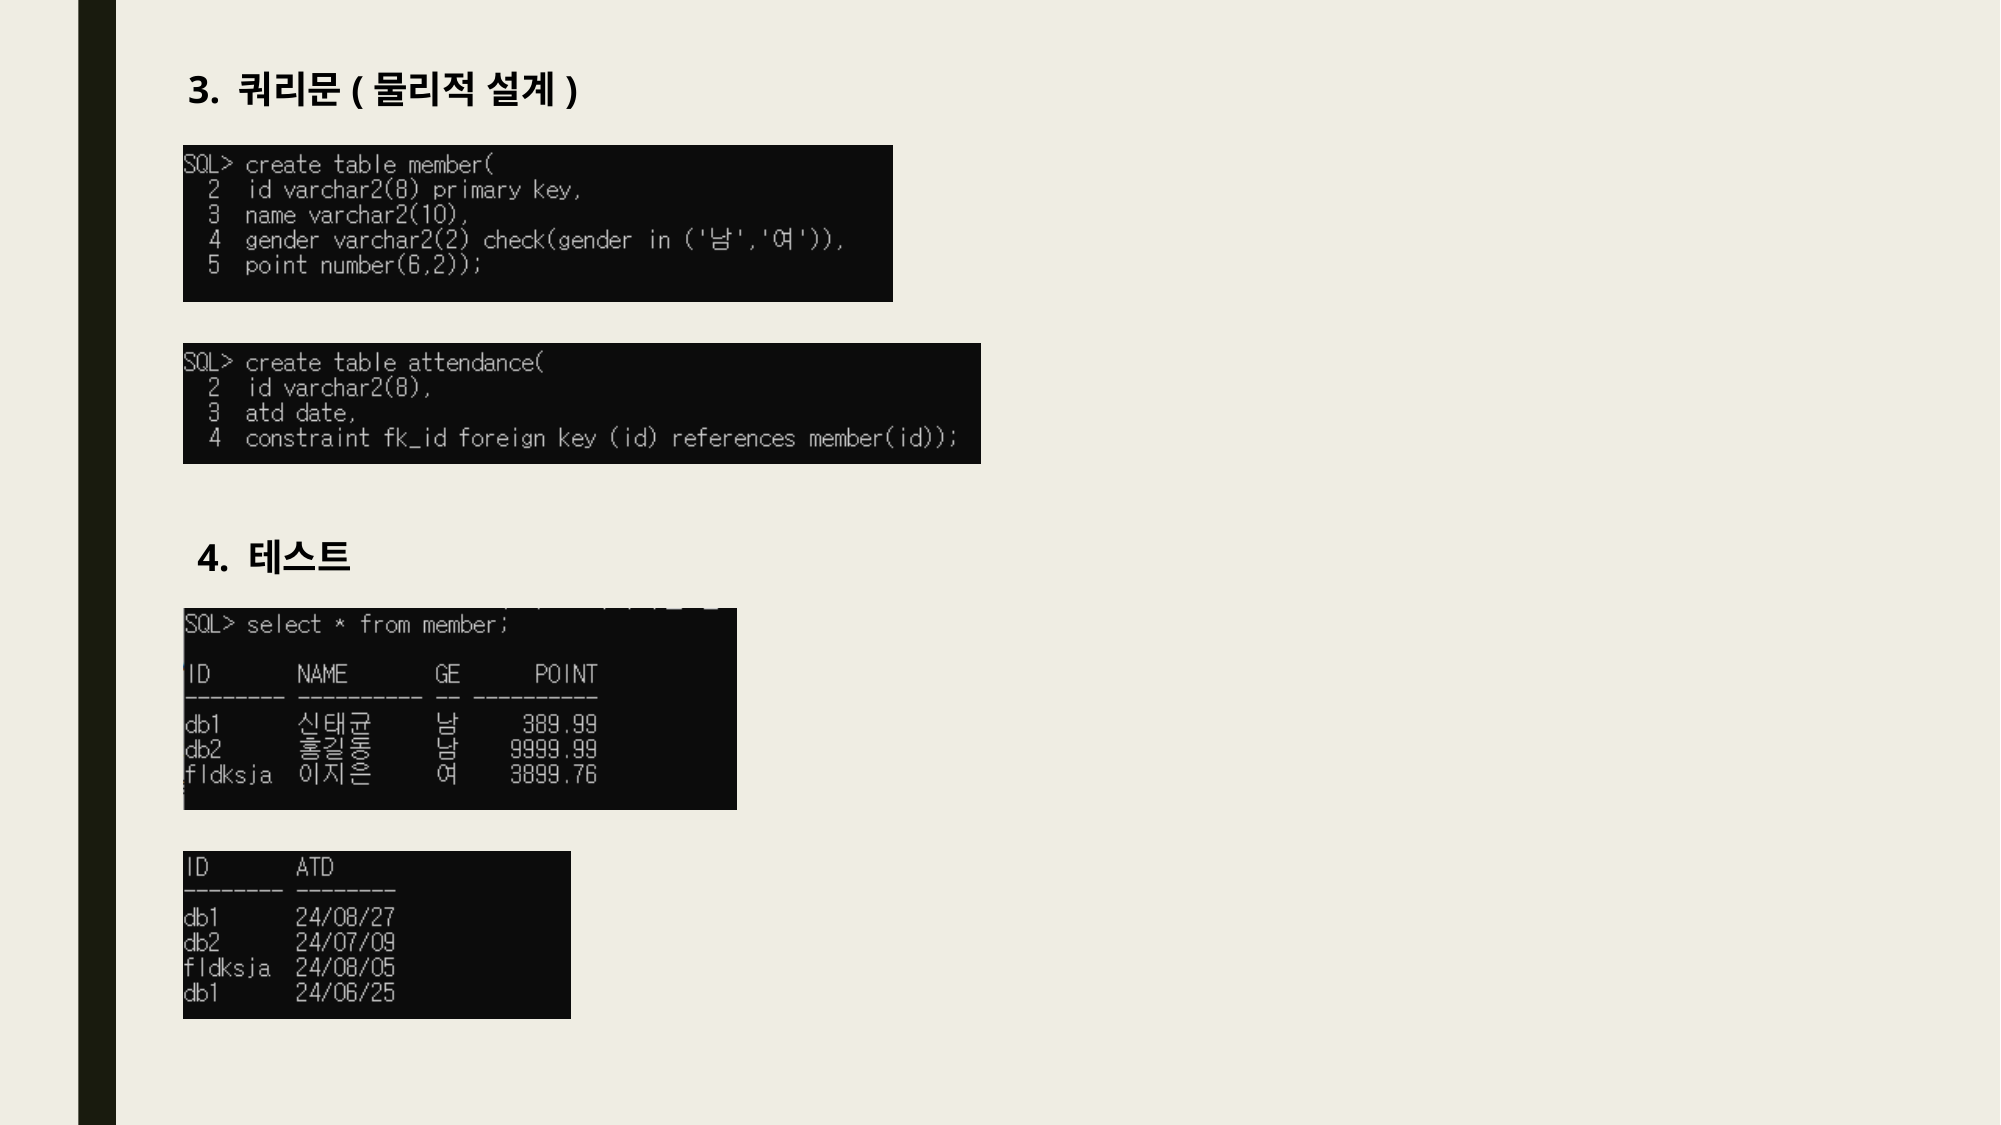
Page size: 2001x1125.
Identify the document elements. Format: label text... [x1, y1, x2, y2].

picture [183, 343, 981, 464]
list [183, 145, 893, 302]
picture [183, 851, 571, 1019]
text_box 4. 테스트 [182, 526, 367, 587]
text_box 3. 쿼리문(물리적 설계) [173, 58, 603, 118]
picture [183, 607, 737, 810]
